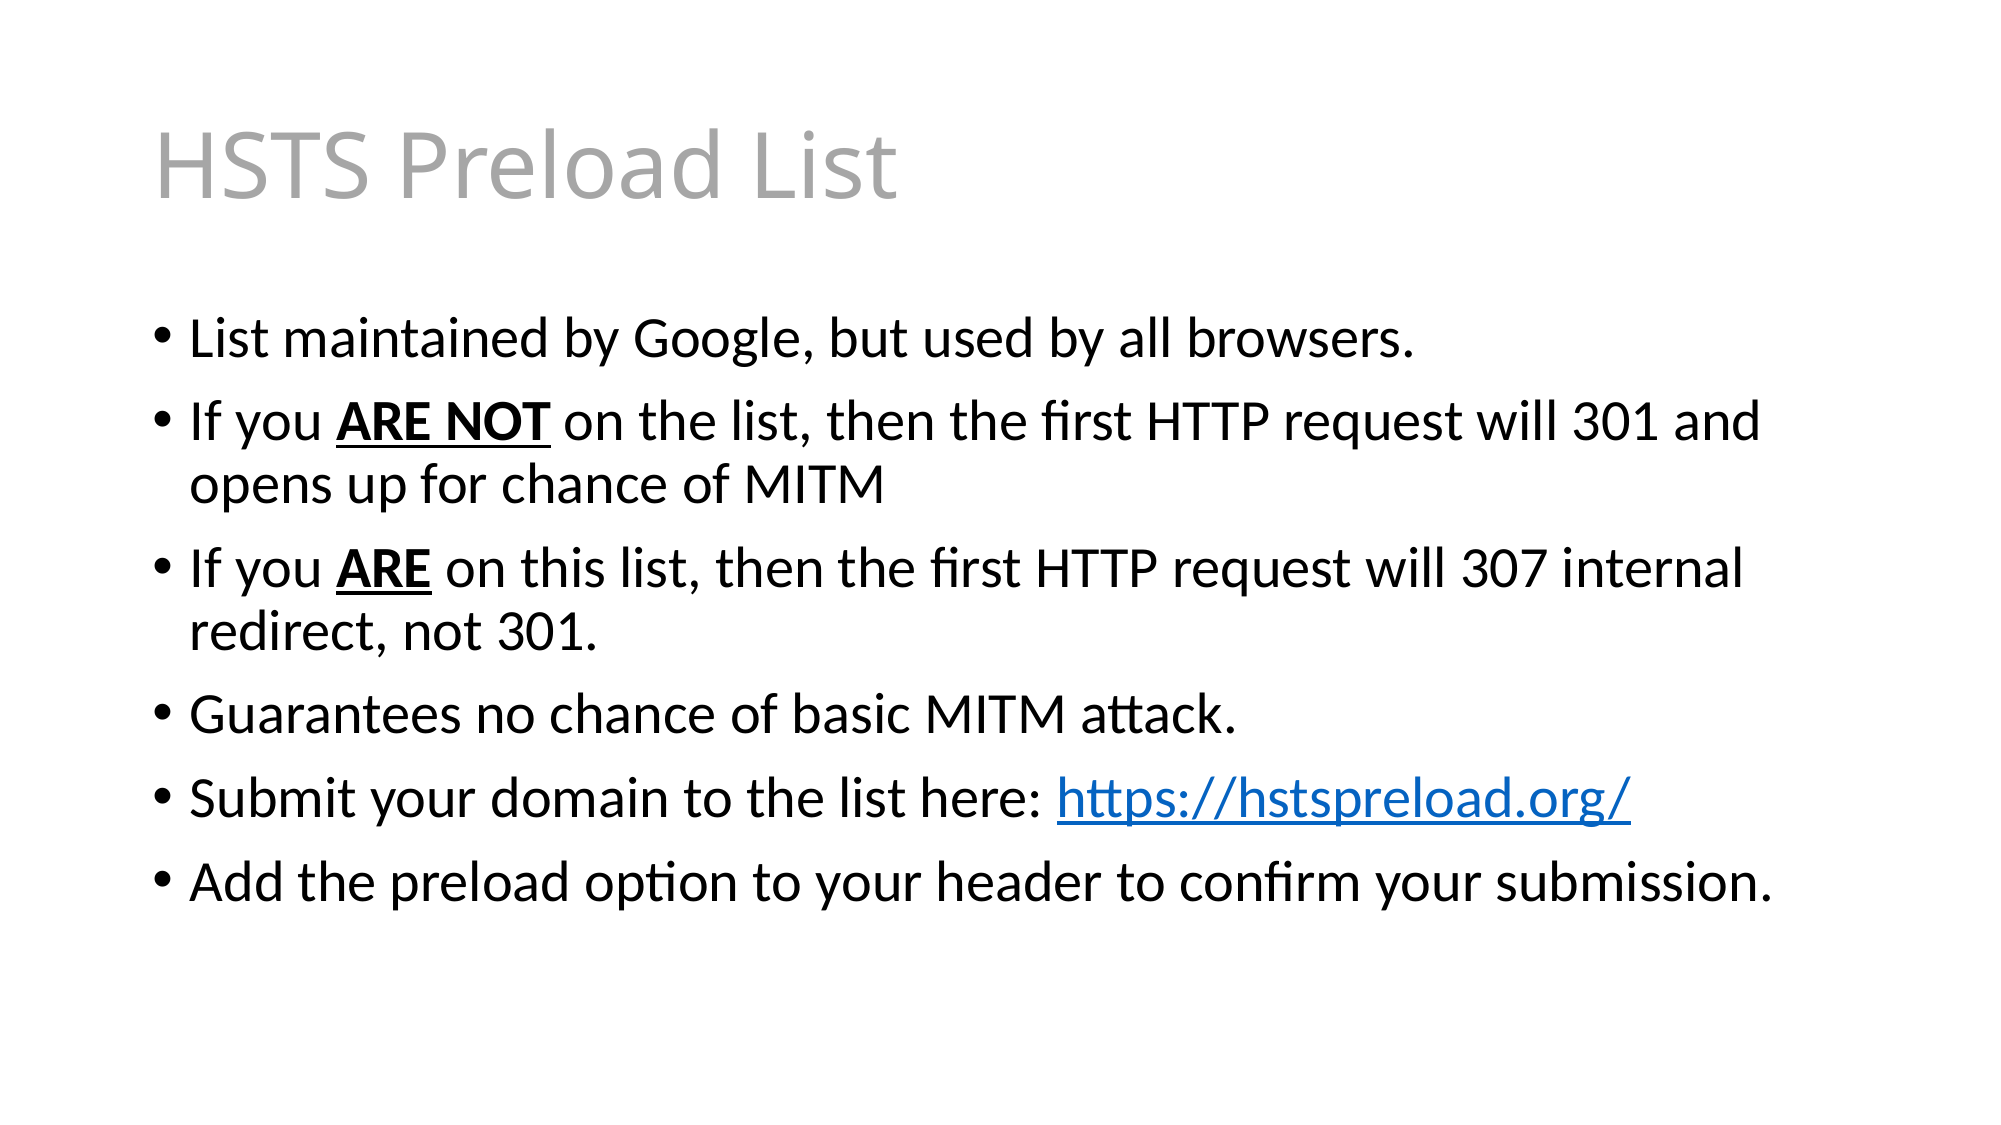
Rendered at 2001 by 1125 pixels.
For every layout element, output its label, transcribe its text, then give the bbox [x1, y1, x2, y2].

list List maintained by Google, but used by all browsers. If you ARE NOT on the list, then the first HTTP request will 301 and opens up for chance of MITM If you ARE on this list, then the first HTTP request will 307 internal redirect, not 301. Guarantees no chance of basic MITM attack. Submit your domain to the list here: https://hstspreload.org/ Add the preload option to your header to confirm your submission. [137, 299, 1863, 1079]
title HSTS Preload List [137, 59, 1863, 278]
